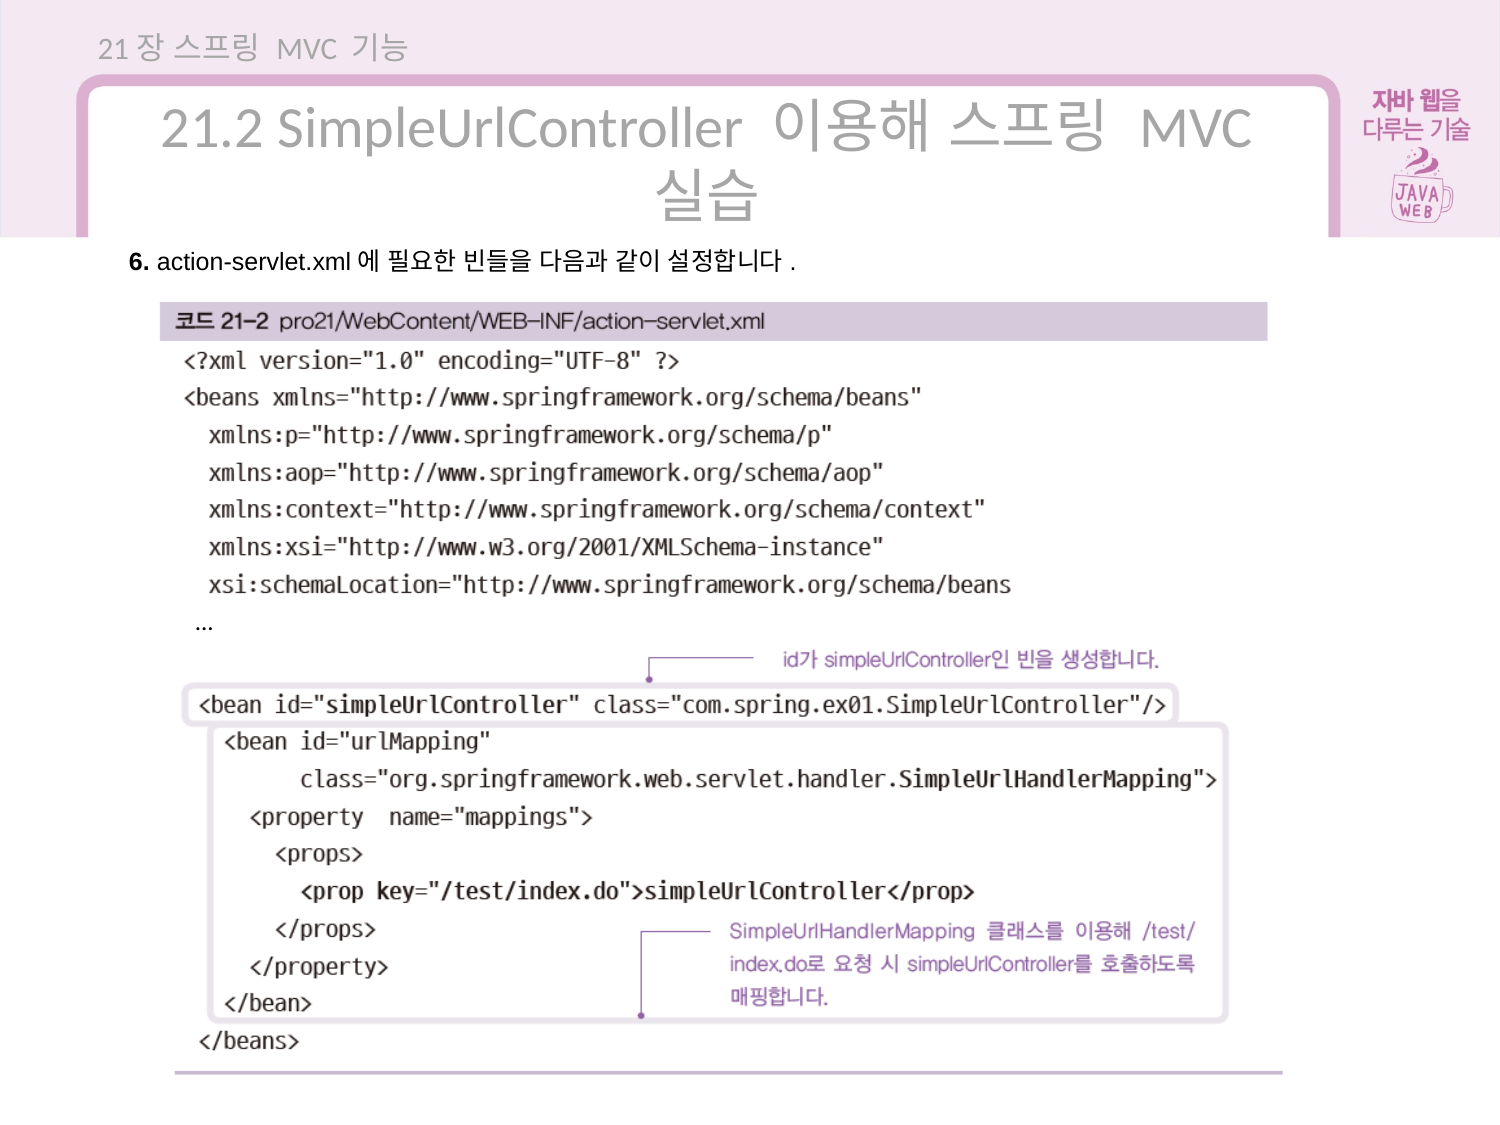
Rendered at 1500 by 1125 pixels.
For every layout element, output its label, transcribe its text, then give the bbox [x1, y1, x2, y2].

picture [0, 0, 1500, 1125]
text_box 6. action-servlet.xml에 필요한 빈들을 다음과 같이 설정합니다. [114, 237, 1329, 283]
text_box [151, 296, 1292, 1082]
text_box 21장 스프링 MVC 기능 [82, 0, 1133, 74]
text_box 21.2 SimpleUrlController 이용해 스프링 MVC 실습 [82, 82, 1331, 237]
